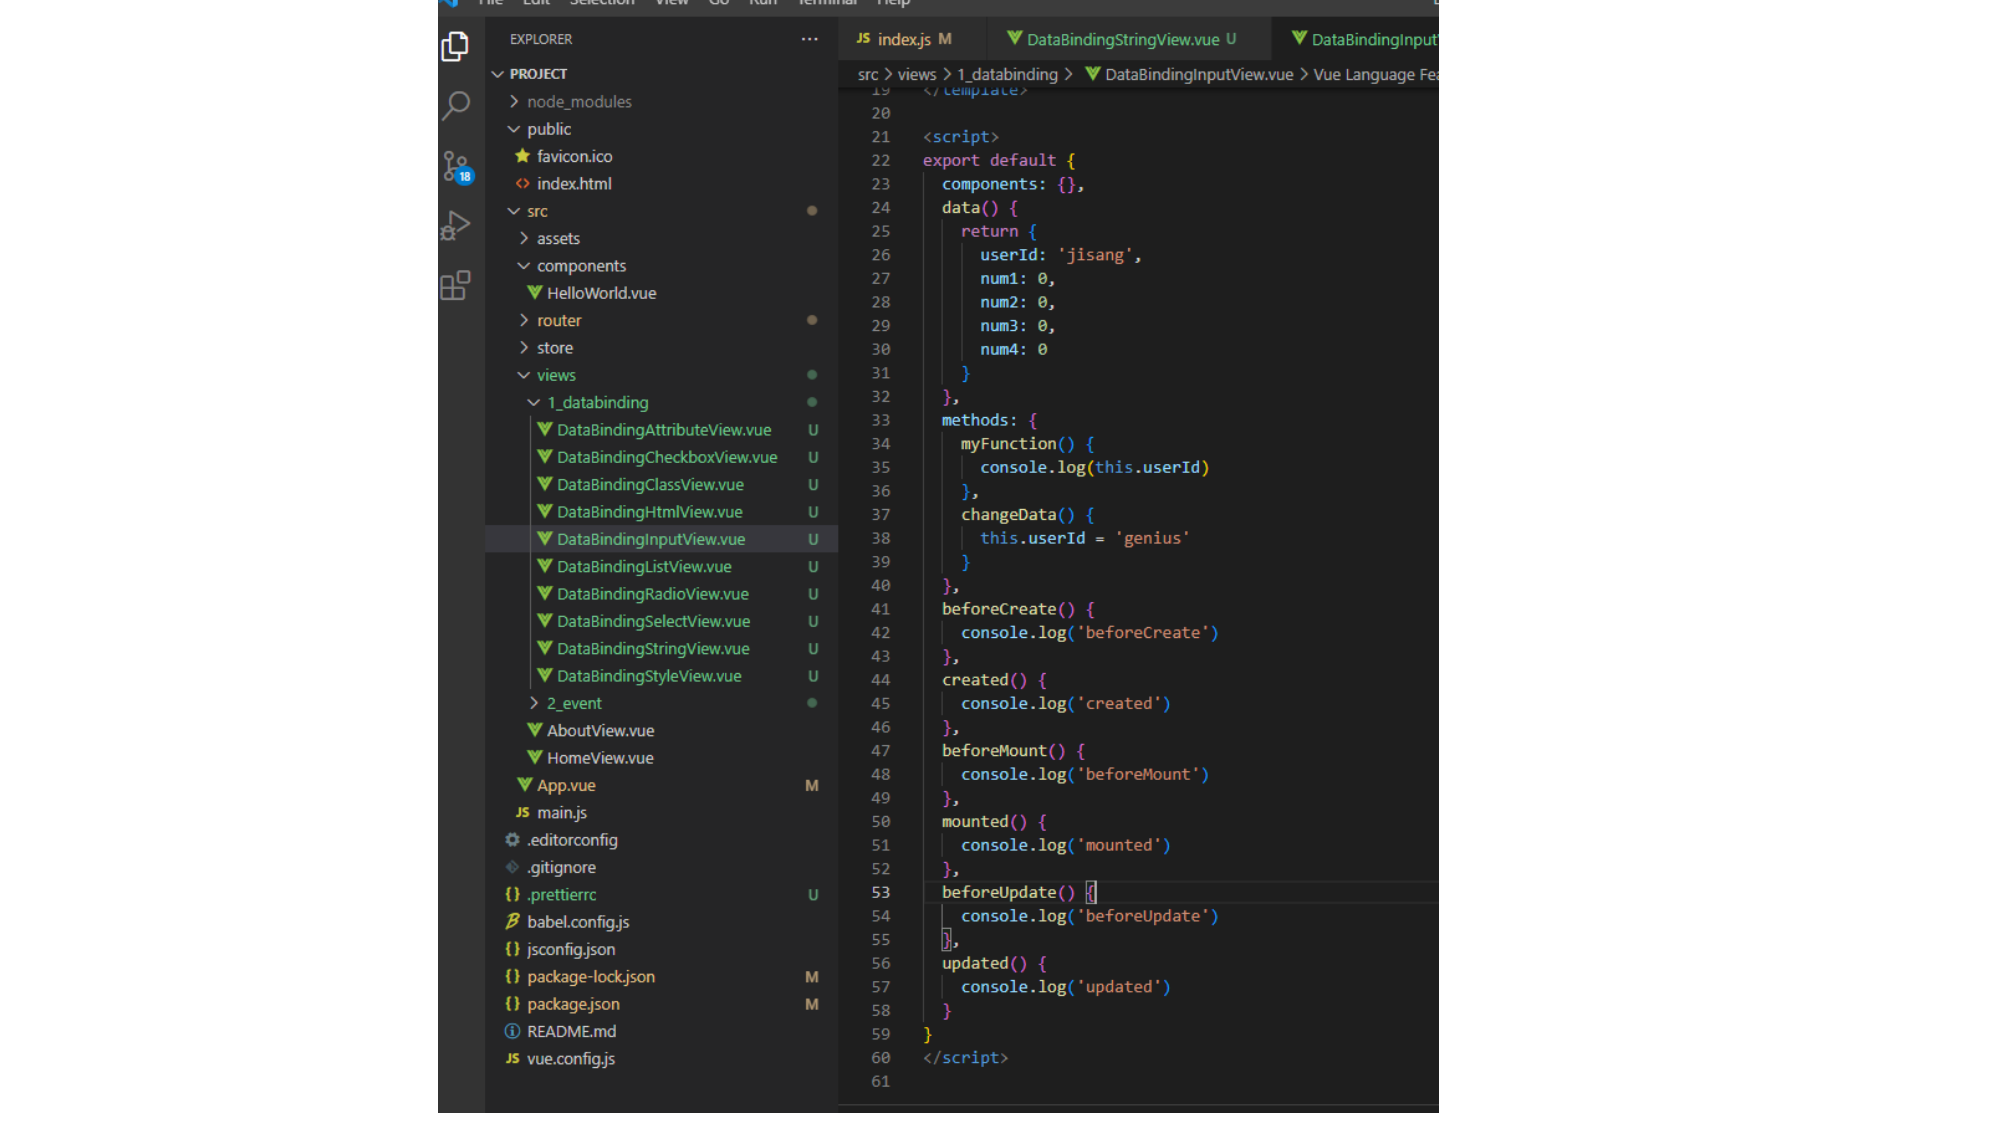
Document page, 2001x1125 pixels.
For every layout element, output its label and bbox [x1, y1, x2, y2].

picture [438, 0, 1439, 1113]
